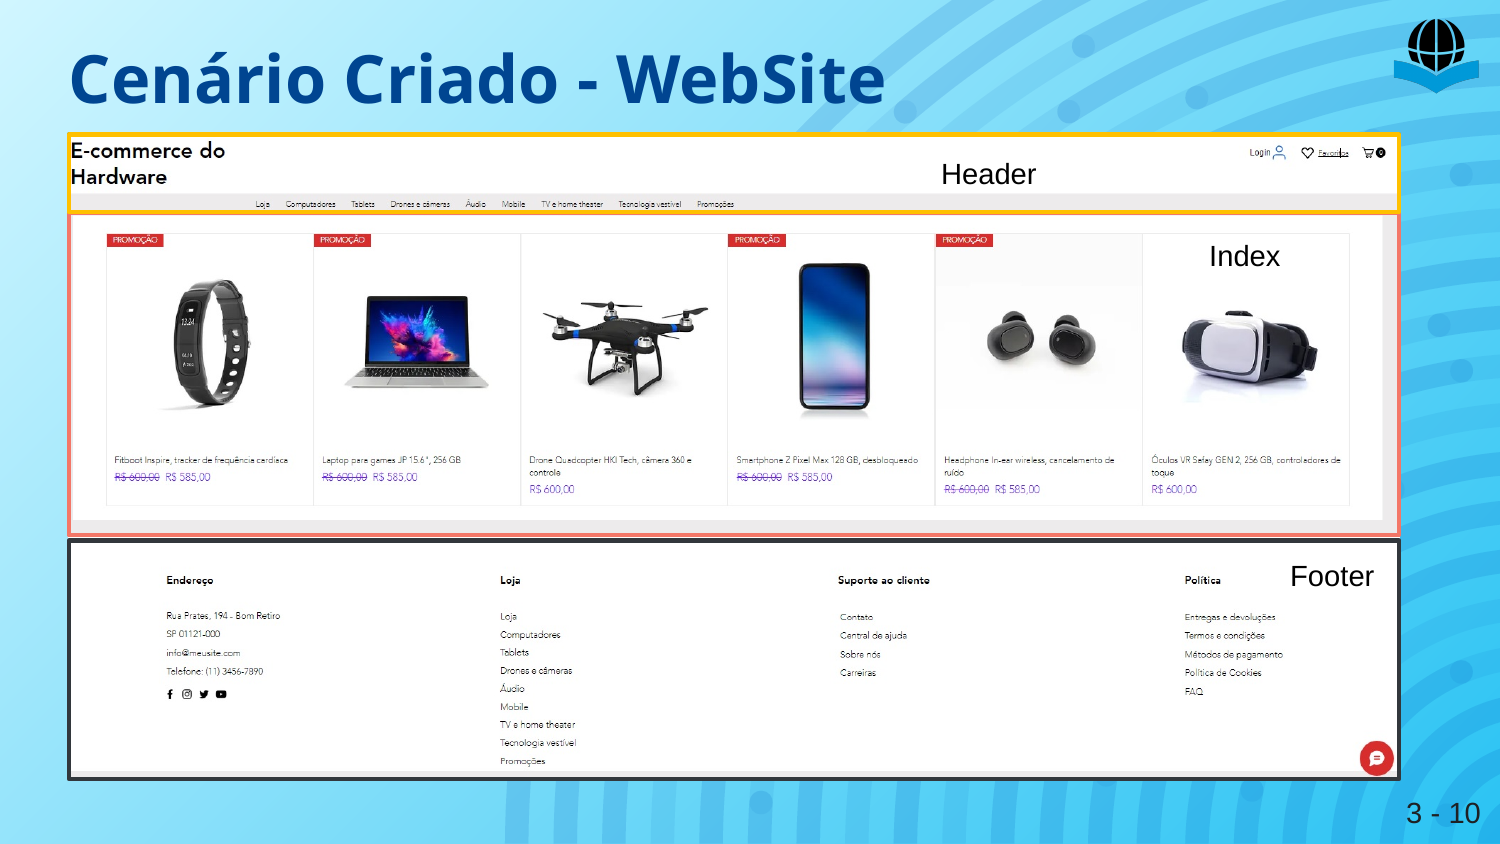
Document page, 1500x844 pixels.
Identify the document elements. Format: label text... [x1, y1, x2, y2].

picture [68, 134, 1400, 780]
text_box Cenário Criado - WebSite [68, 20, 1344, 117]
text_box Footer [1404, 549, 1413, 600]
picture [1370, 19, 1500, 99]
text_box 3 - 10 [1391, 779, 1482, 844]
